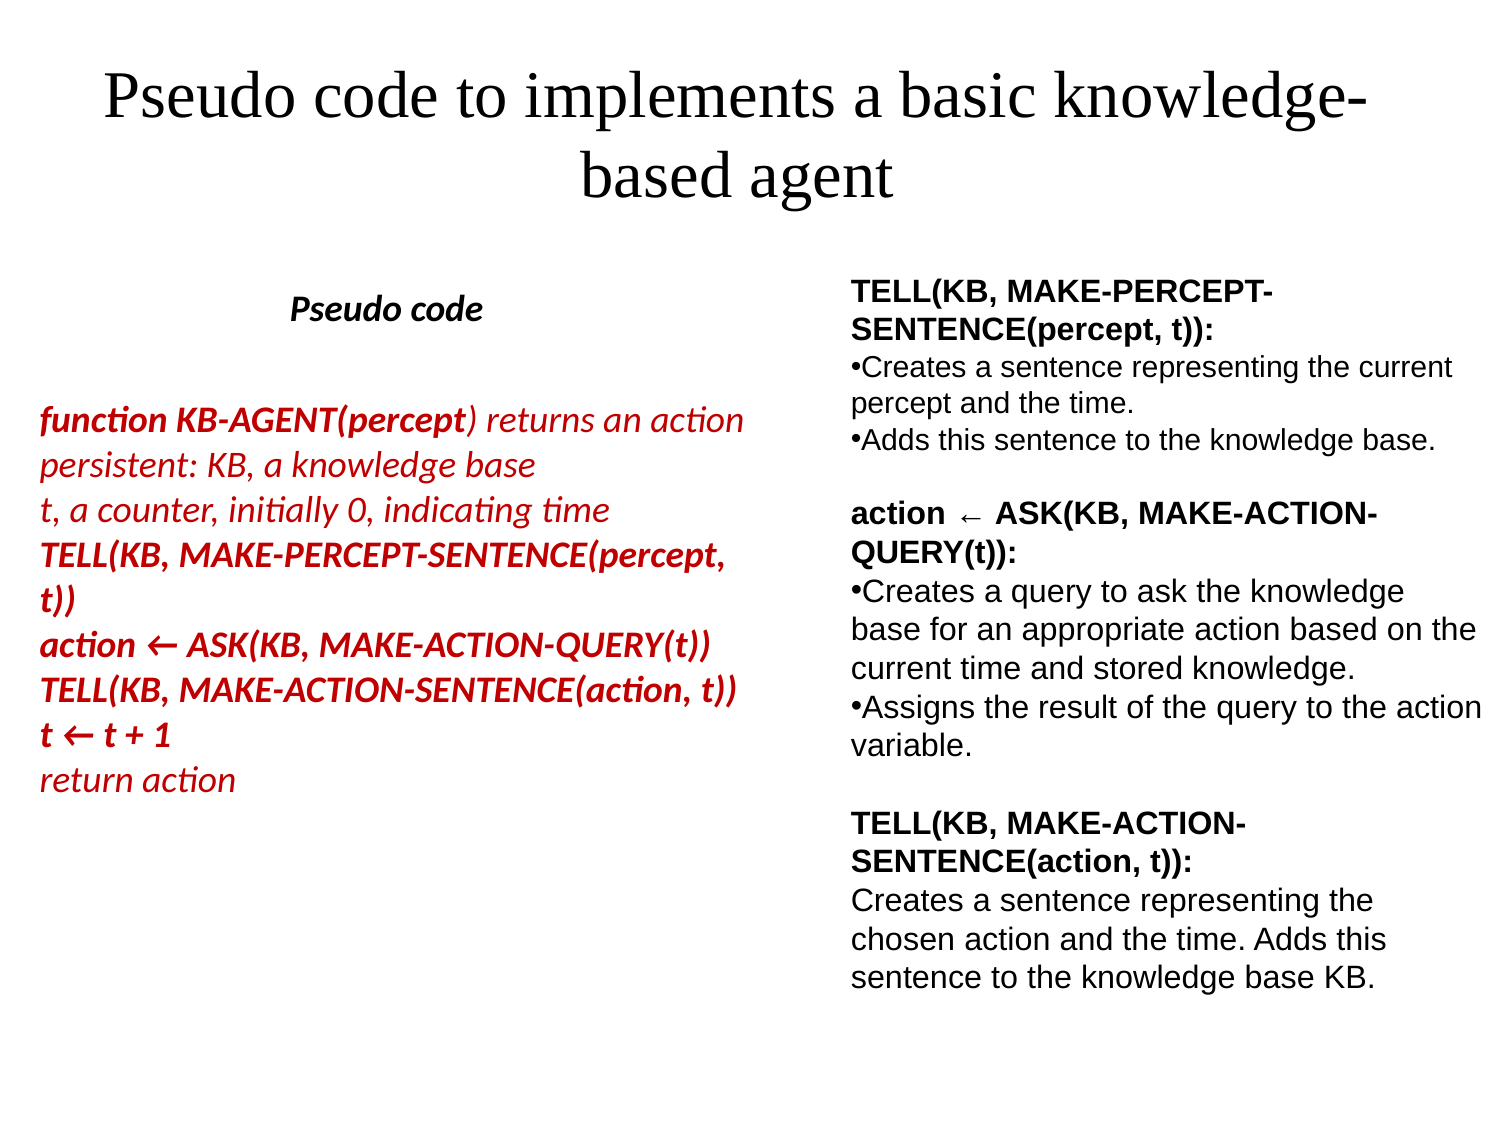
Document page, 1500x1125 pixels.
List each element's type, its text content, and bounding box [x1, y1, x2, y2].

list TELL(KB, MAKE-PERCEPT-SENTENCE(percept, t)): Creates a sentence representing the current percept and the time. Adds this sentence to the knowledge base. action ← ASK(KB, MAKE-ACTION-QUERY(t)): Creates a query to ask the knowledge base for an appropriate action based on the current time and stored knowledge. Assigns the result of the query to the action variable. TELL(KB, MAKE-ACTION-SENTENCE(action, t)): Creates a sentence representing the chosen action and the time. Adds this sentence to the knowledge base KB. [835, 262, 1499, 1005]
title Pseudo code to implements a basic knowledge-based agent [62, 37, 1413, 225]
text_box Pseudo code [125, 276, 550, 337]
text_box function KB-AGENT(percept) returns an action persistent: KB, a knowledge base t, a counter, initially 0, indicating time TELL(KB, MAKE-PERCEPT-SENTENCE(percept, t)) action ← ASK(KB, MAKE-ACTION-QUERY(t)) TELL(KB, MAKE-ACTION-SENTENCE(action, t)) t ← t + 1 return action [24, 387, 775, 808]
